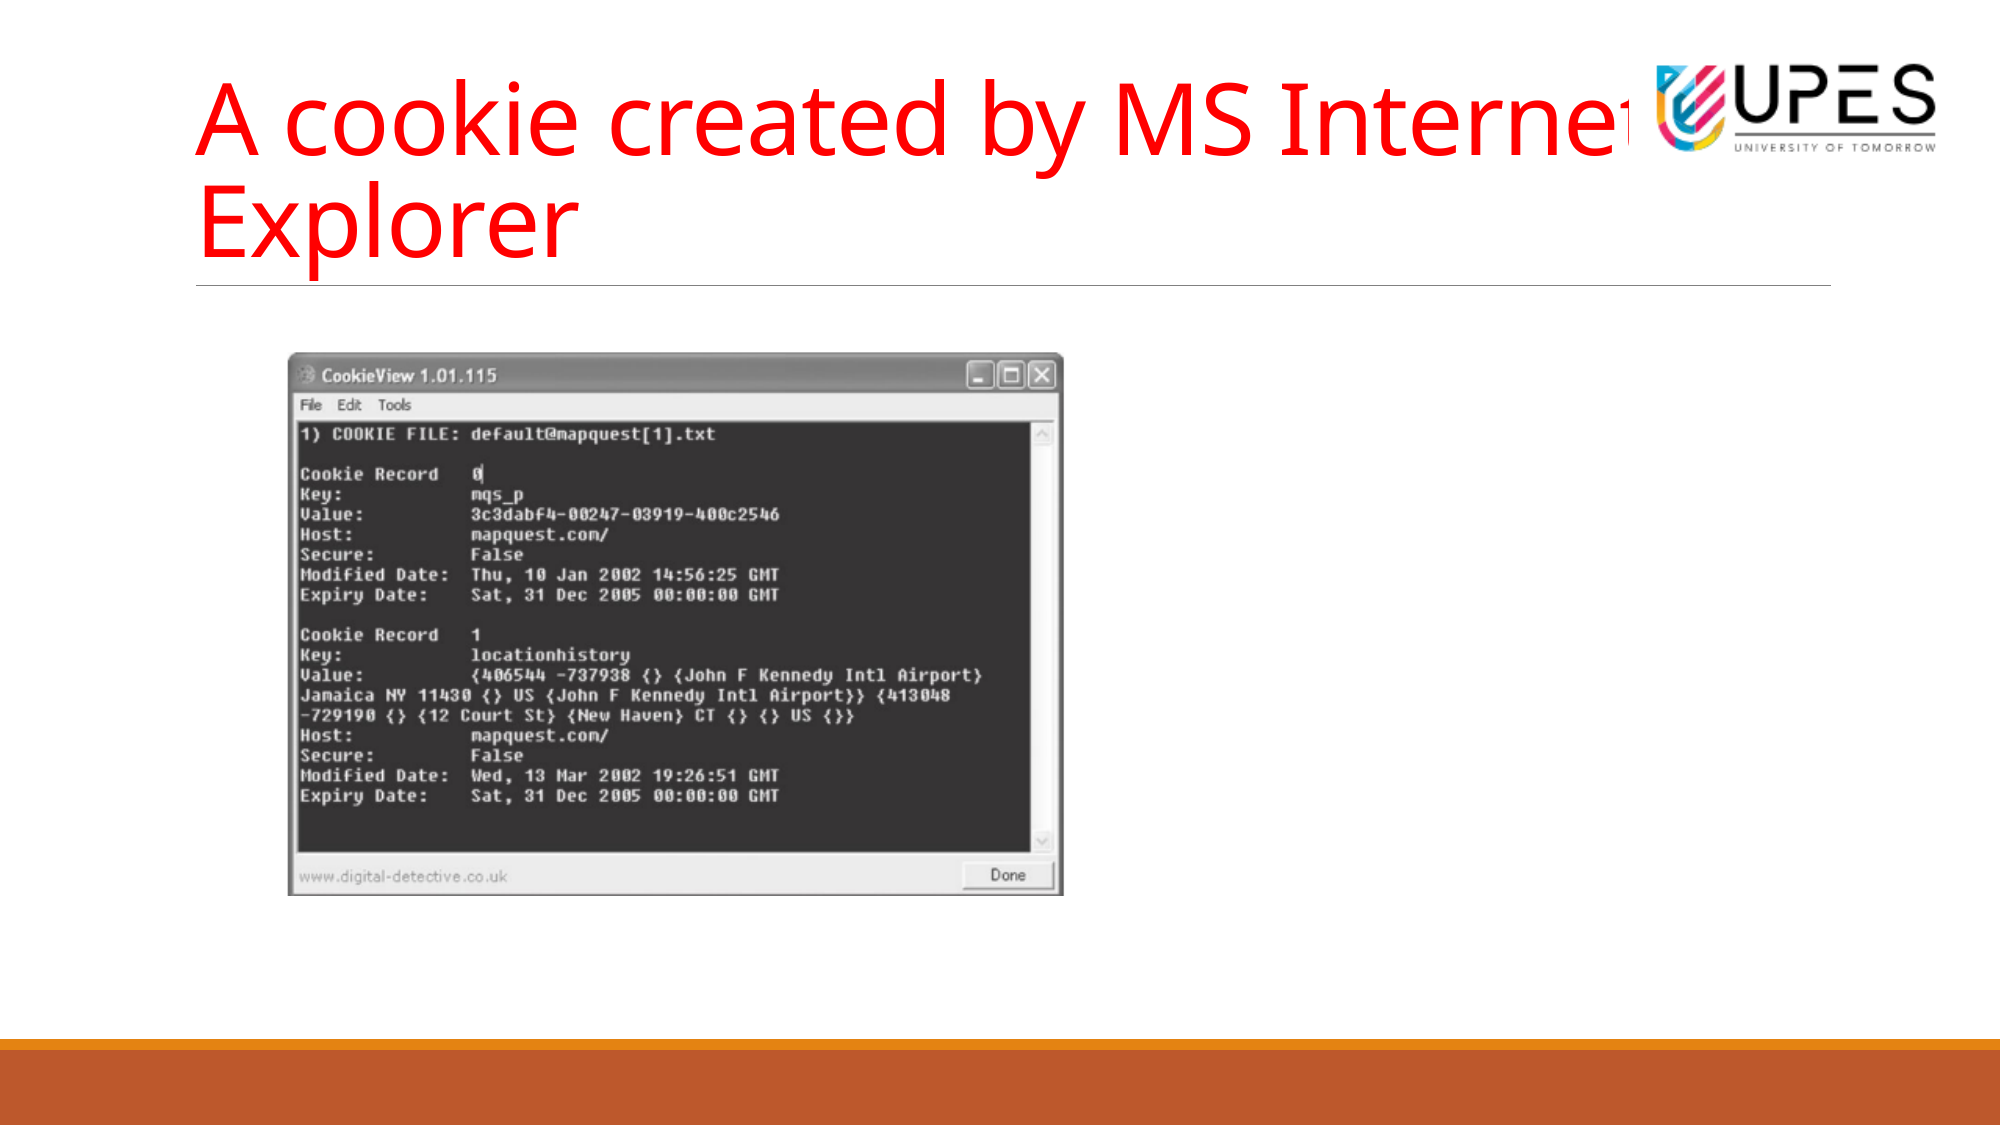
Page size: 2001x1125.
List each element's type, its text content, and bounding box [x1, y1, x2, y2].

title A cookie created by MS Internet Explorer [180, 47, 1830, 285]
picture [1628, 46, 1963, 167]
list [249, 315, 1112, 897]
